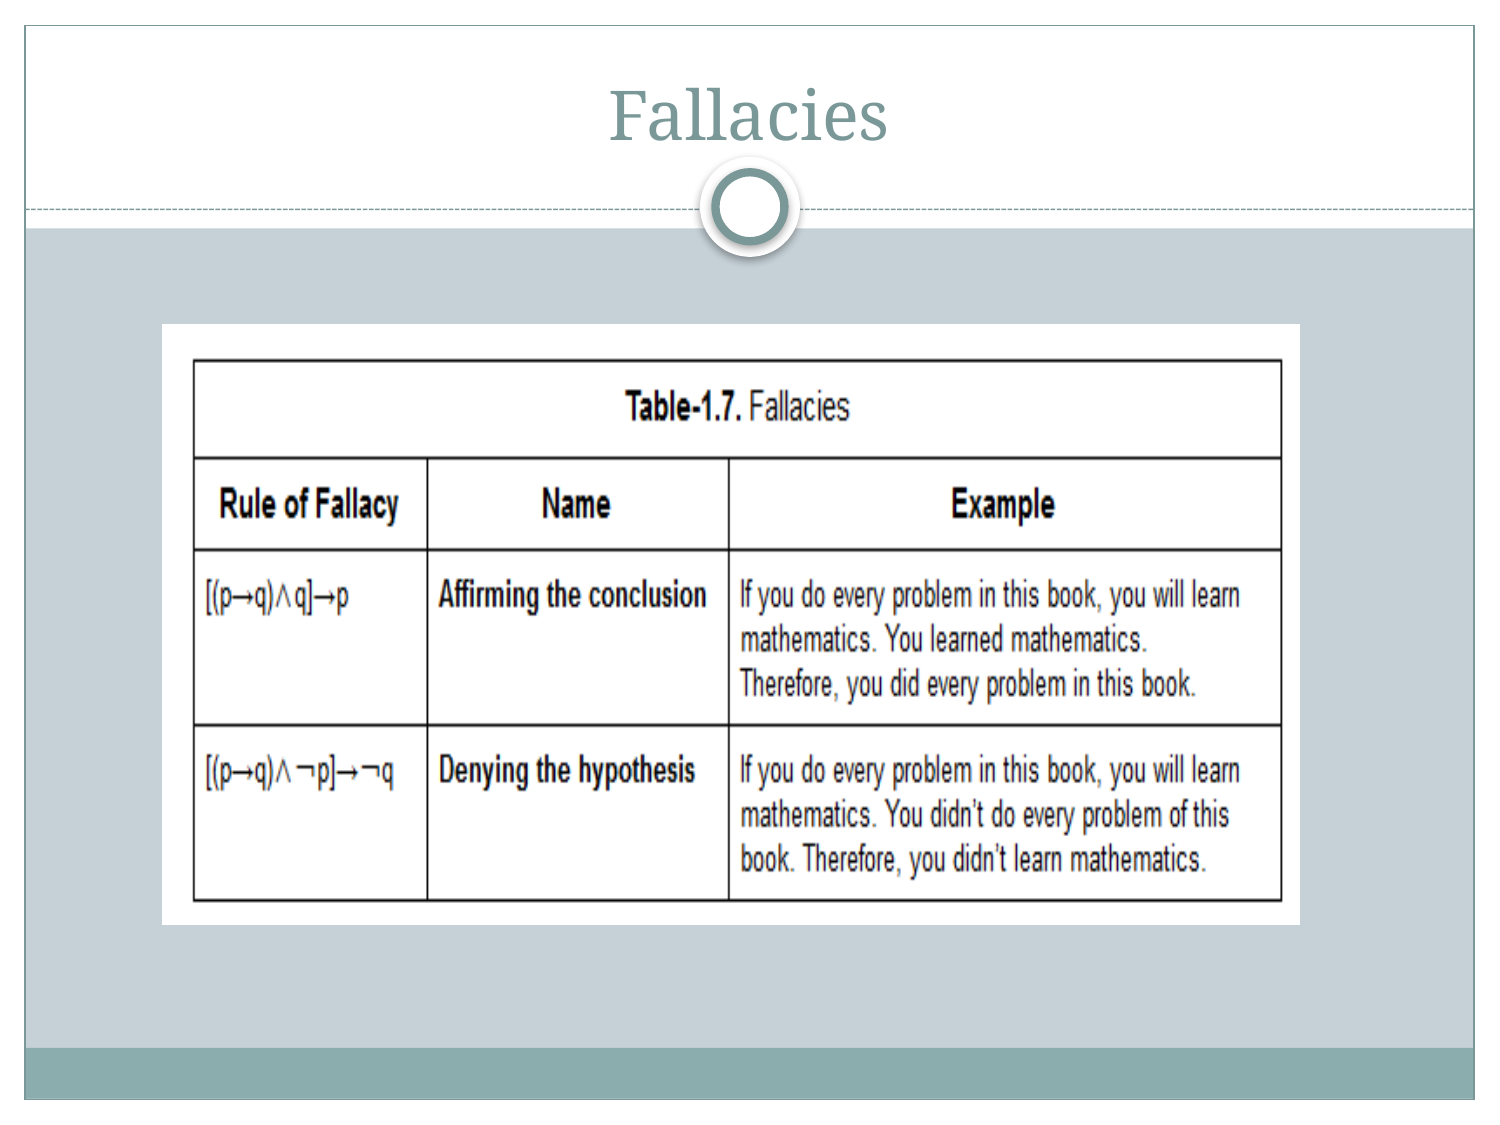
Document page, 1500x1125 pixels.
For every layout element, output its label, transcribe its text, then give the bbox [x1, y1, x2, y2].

title Fallacies [49, 37, 1450, 162]
picture [162, 324, 1301, 926]
